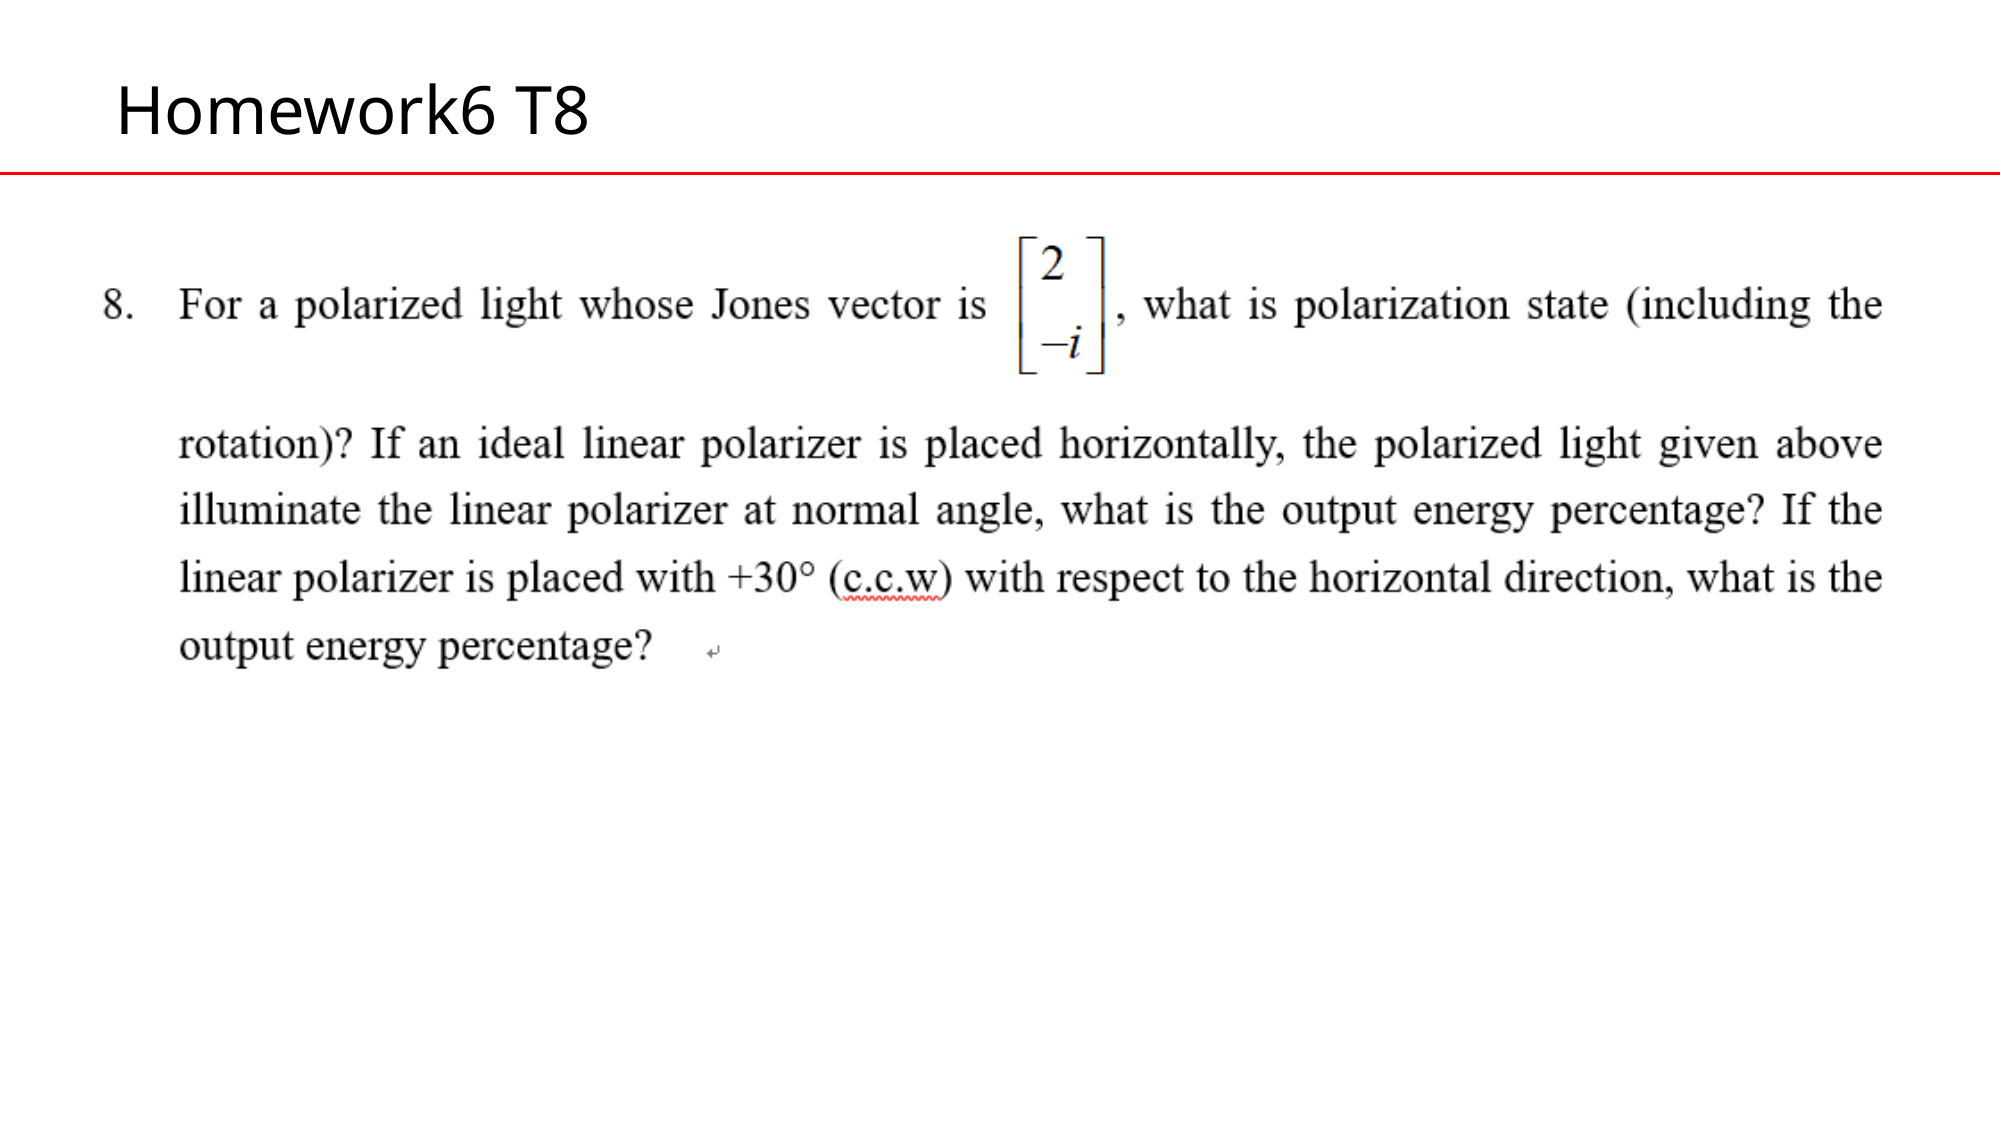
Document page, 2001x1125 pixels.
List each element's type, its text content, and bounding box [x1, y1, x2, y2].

picture [95, 221, 1905, 678]
text_box Homework6 T8 [100, 60, 1910, 155]
